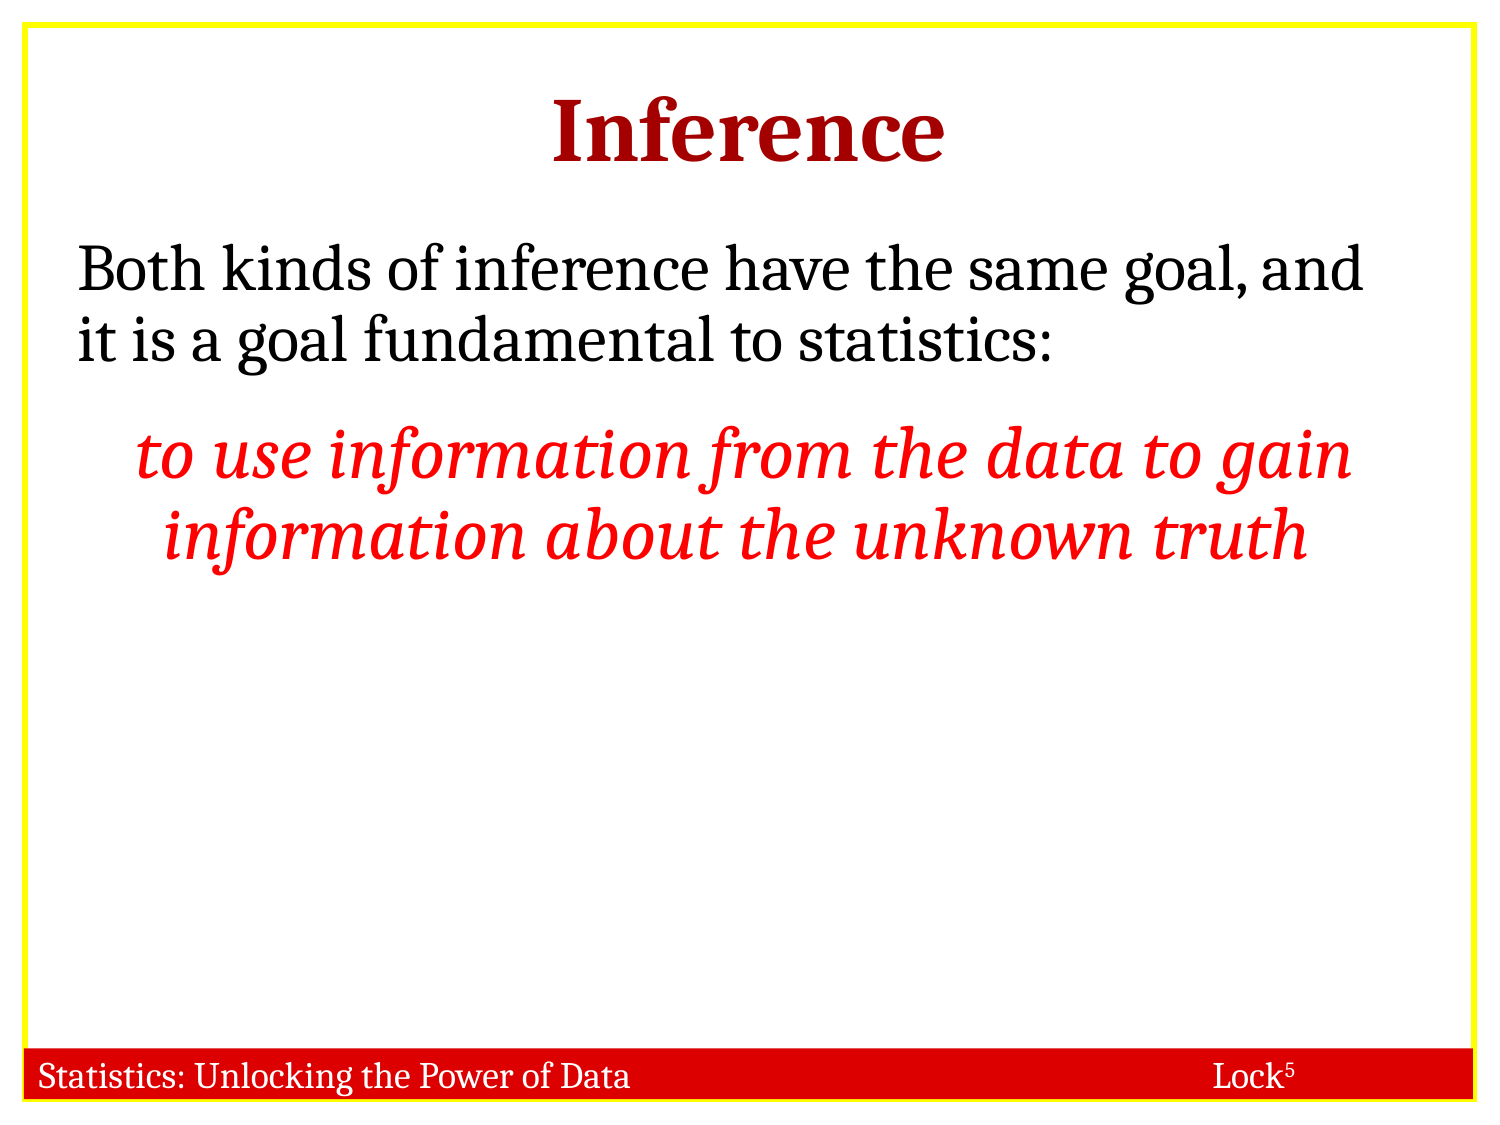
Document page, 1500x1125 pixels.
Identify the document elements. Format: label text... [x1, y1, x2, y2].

text_box Inference [81, 62, 1419, 263]
text_box Both kinds of inference have the same goal, and it is a goal fundamental to statistics: to use information from the data to gain information about the unknown truth [62, 224, 1413, 970]
